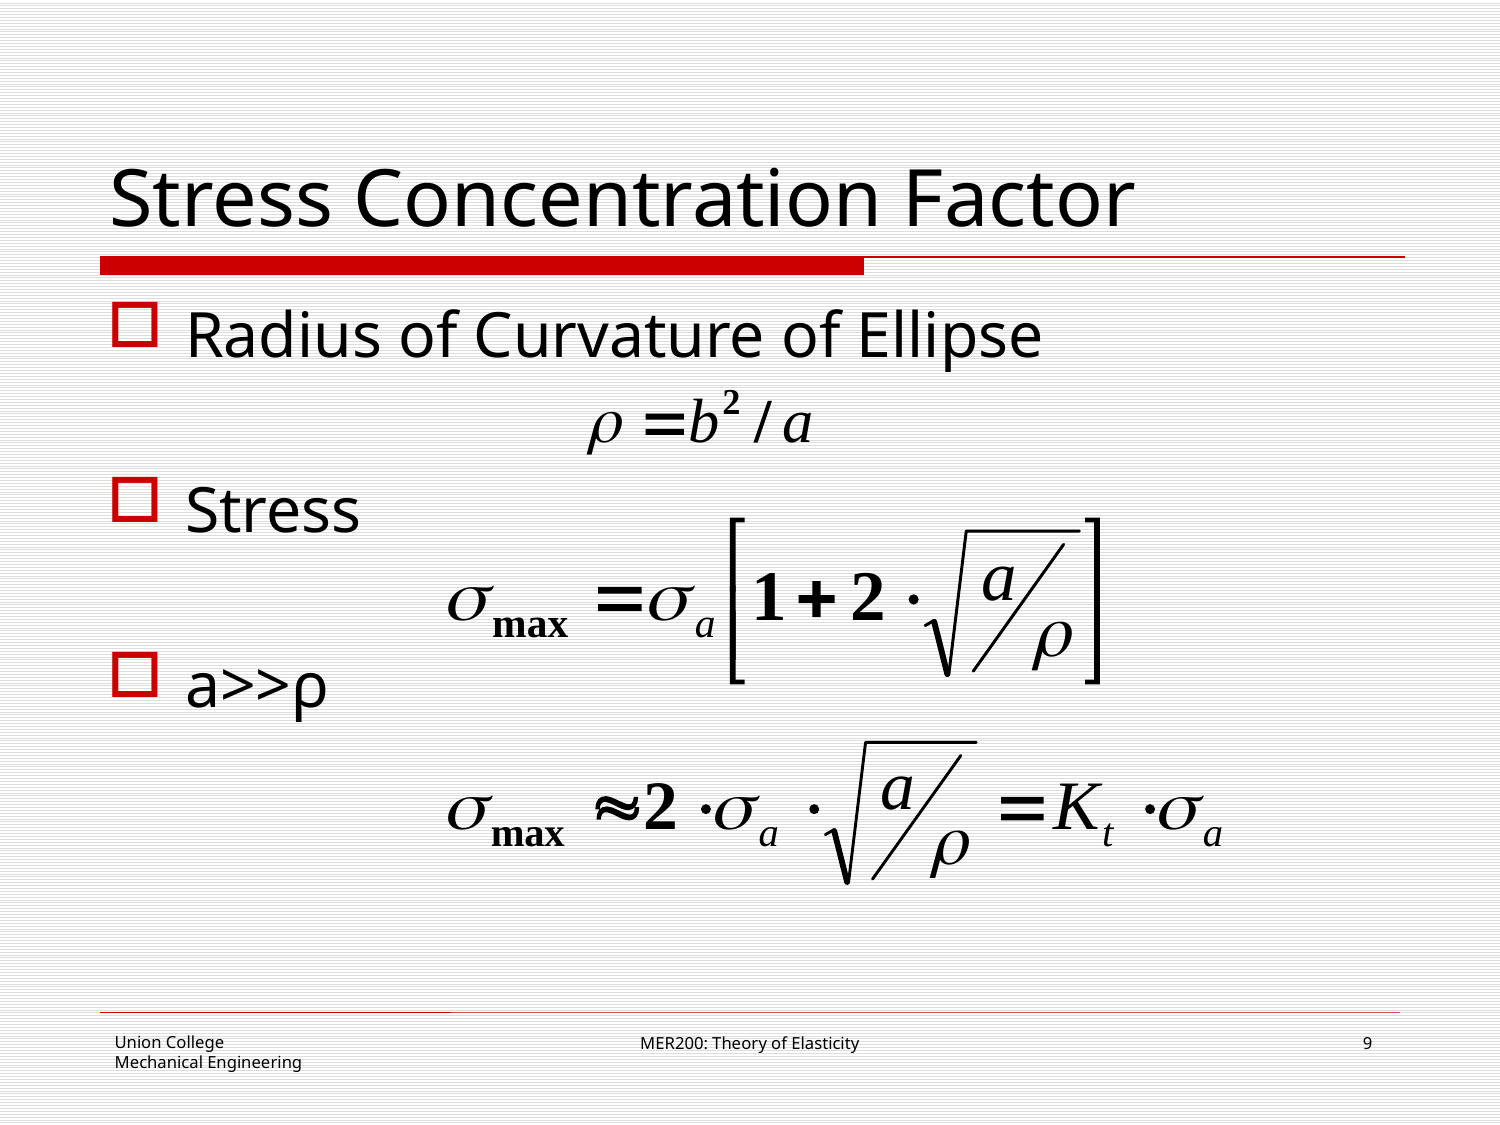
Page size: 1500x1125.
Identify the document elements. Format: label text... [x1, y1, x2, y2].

title Stress Concentration Factor [93, 49, 1407, 250]
list Radius of Curvature of Ellipse Stress a>>ρ [92, 287, 1406, 988]
footer MER200: Theory of Elasticity [512, 1024, 988, 1101]
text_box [437, 724, 1238, 899]
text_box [574, 374, 826, 469]
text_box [437, 507, 1126, 698]
slide_number 9 [1074, 1024, 1388, 1101]
